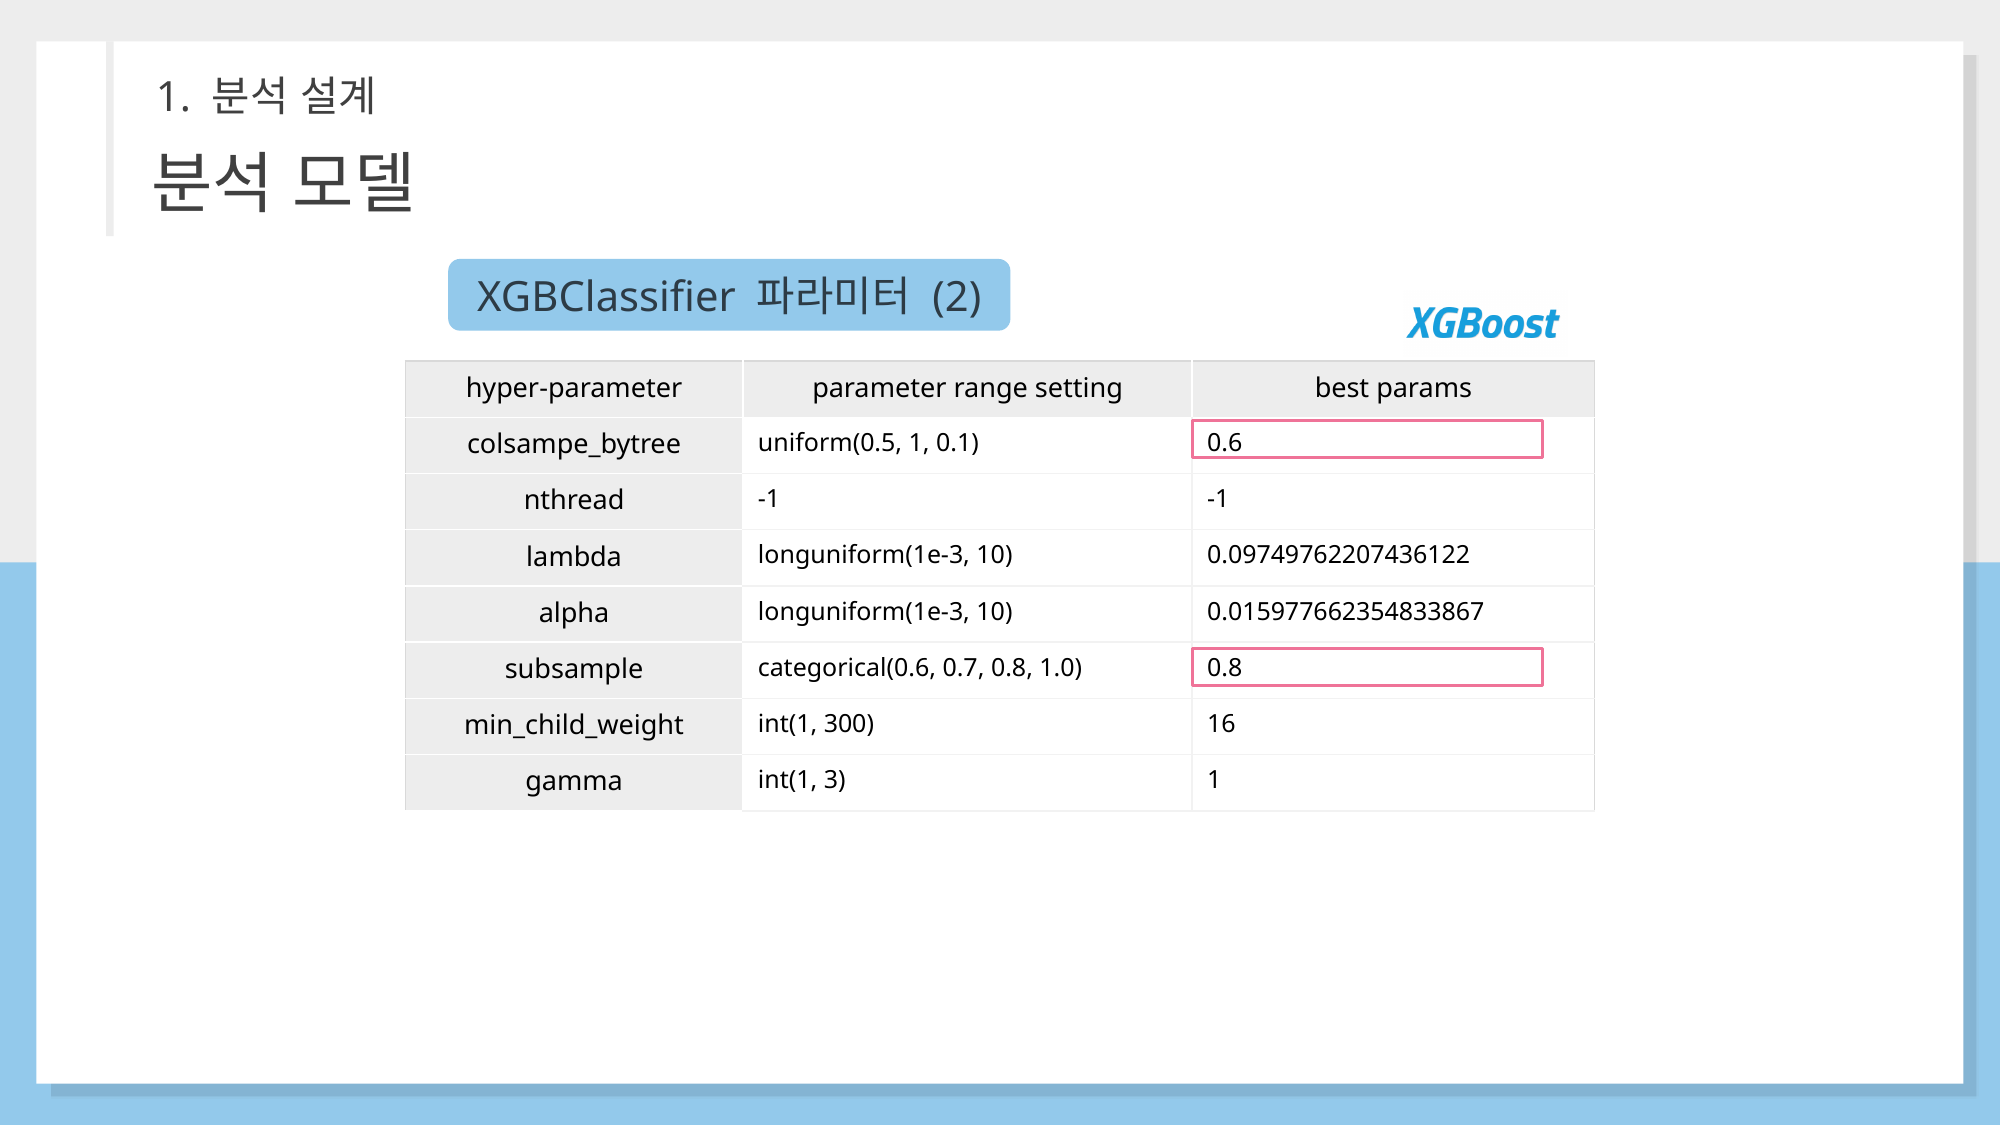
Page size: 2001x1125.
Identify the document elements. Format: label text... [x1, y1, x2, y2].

picture [1403, 290, 1568, 357]
table_cell -1 [1193, 474, 1594, 529]
text_box [1192, 648, 1543, 686]
table_cell alpha [406, 587, 742, 641]
table_cell int(1, 3) [744, 755, 1191, 810]
table_cell int(1, 300) [744, 699, 1191, 754]
table_cell 0.09749762207436122 [1193, 530, 1594, 585]
text_box [1192, 420, 1543, 458]
text_box 분석 모델 [136, 133, 596, 229]
table_cell uniform(0.5, 1, 0.1) [744, 418, 1191, 473]
table_cell gamma [406, 755, 742, 810]
table_cell longuniform(1e-3, 10) [744, 587, 1191, 641]
table_cell nthread [406, 474, 742, 529]
table_header hyper-parameter [406, 362, 742, 417]
table_cell 1 [1193, 755, 1594, 810]
table_header parameter range setting [744, 362, 1191, 417]
table_header best params [1193, 362, 1594, 417]
table_cell min_child_weight [406, 699, 742, 754]
text_box 1. 분석 설계 [141, 62, 522, 128]
table_cell lambda [406, 530, 742, 585]
table_cell 16 [1193, 699, 1594, 754]
table_cell 0.6 [1193, 418, 1594, 473]
table_cell 0.8 [1193, 643, 1594, 698]
table_cell longuniform(1e-3, 10) [744, 530, 1191, 585]
table_cell -1 [744, 474, 1191, 529]
table_cell subsample [406, 643, 742, 698]
table_cell categorical(0.6, 0.7, 0.8, 1.0) [744, 643, 1191, 698]
table_cell colsampe_bytree [406, 418, 742, 473]
table_cell 0.015977662354833867 [1193, 587, 1594, 641]
text_box XGBClassifier 파라미터 (2) [448, 258, 1011, 331]
